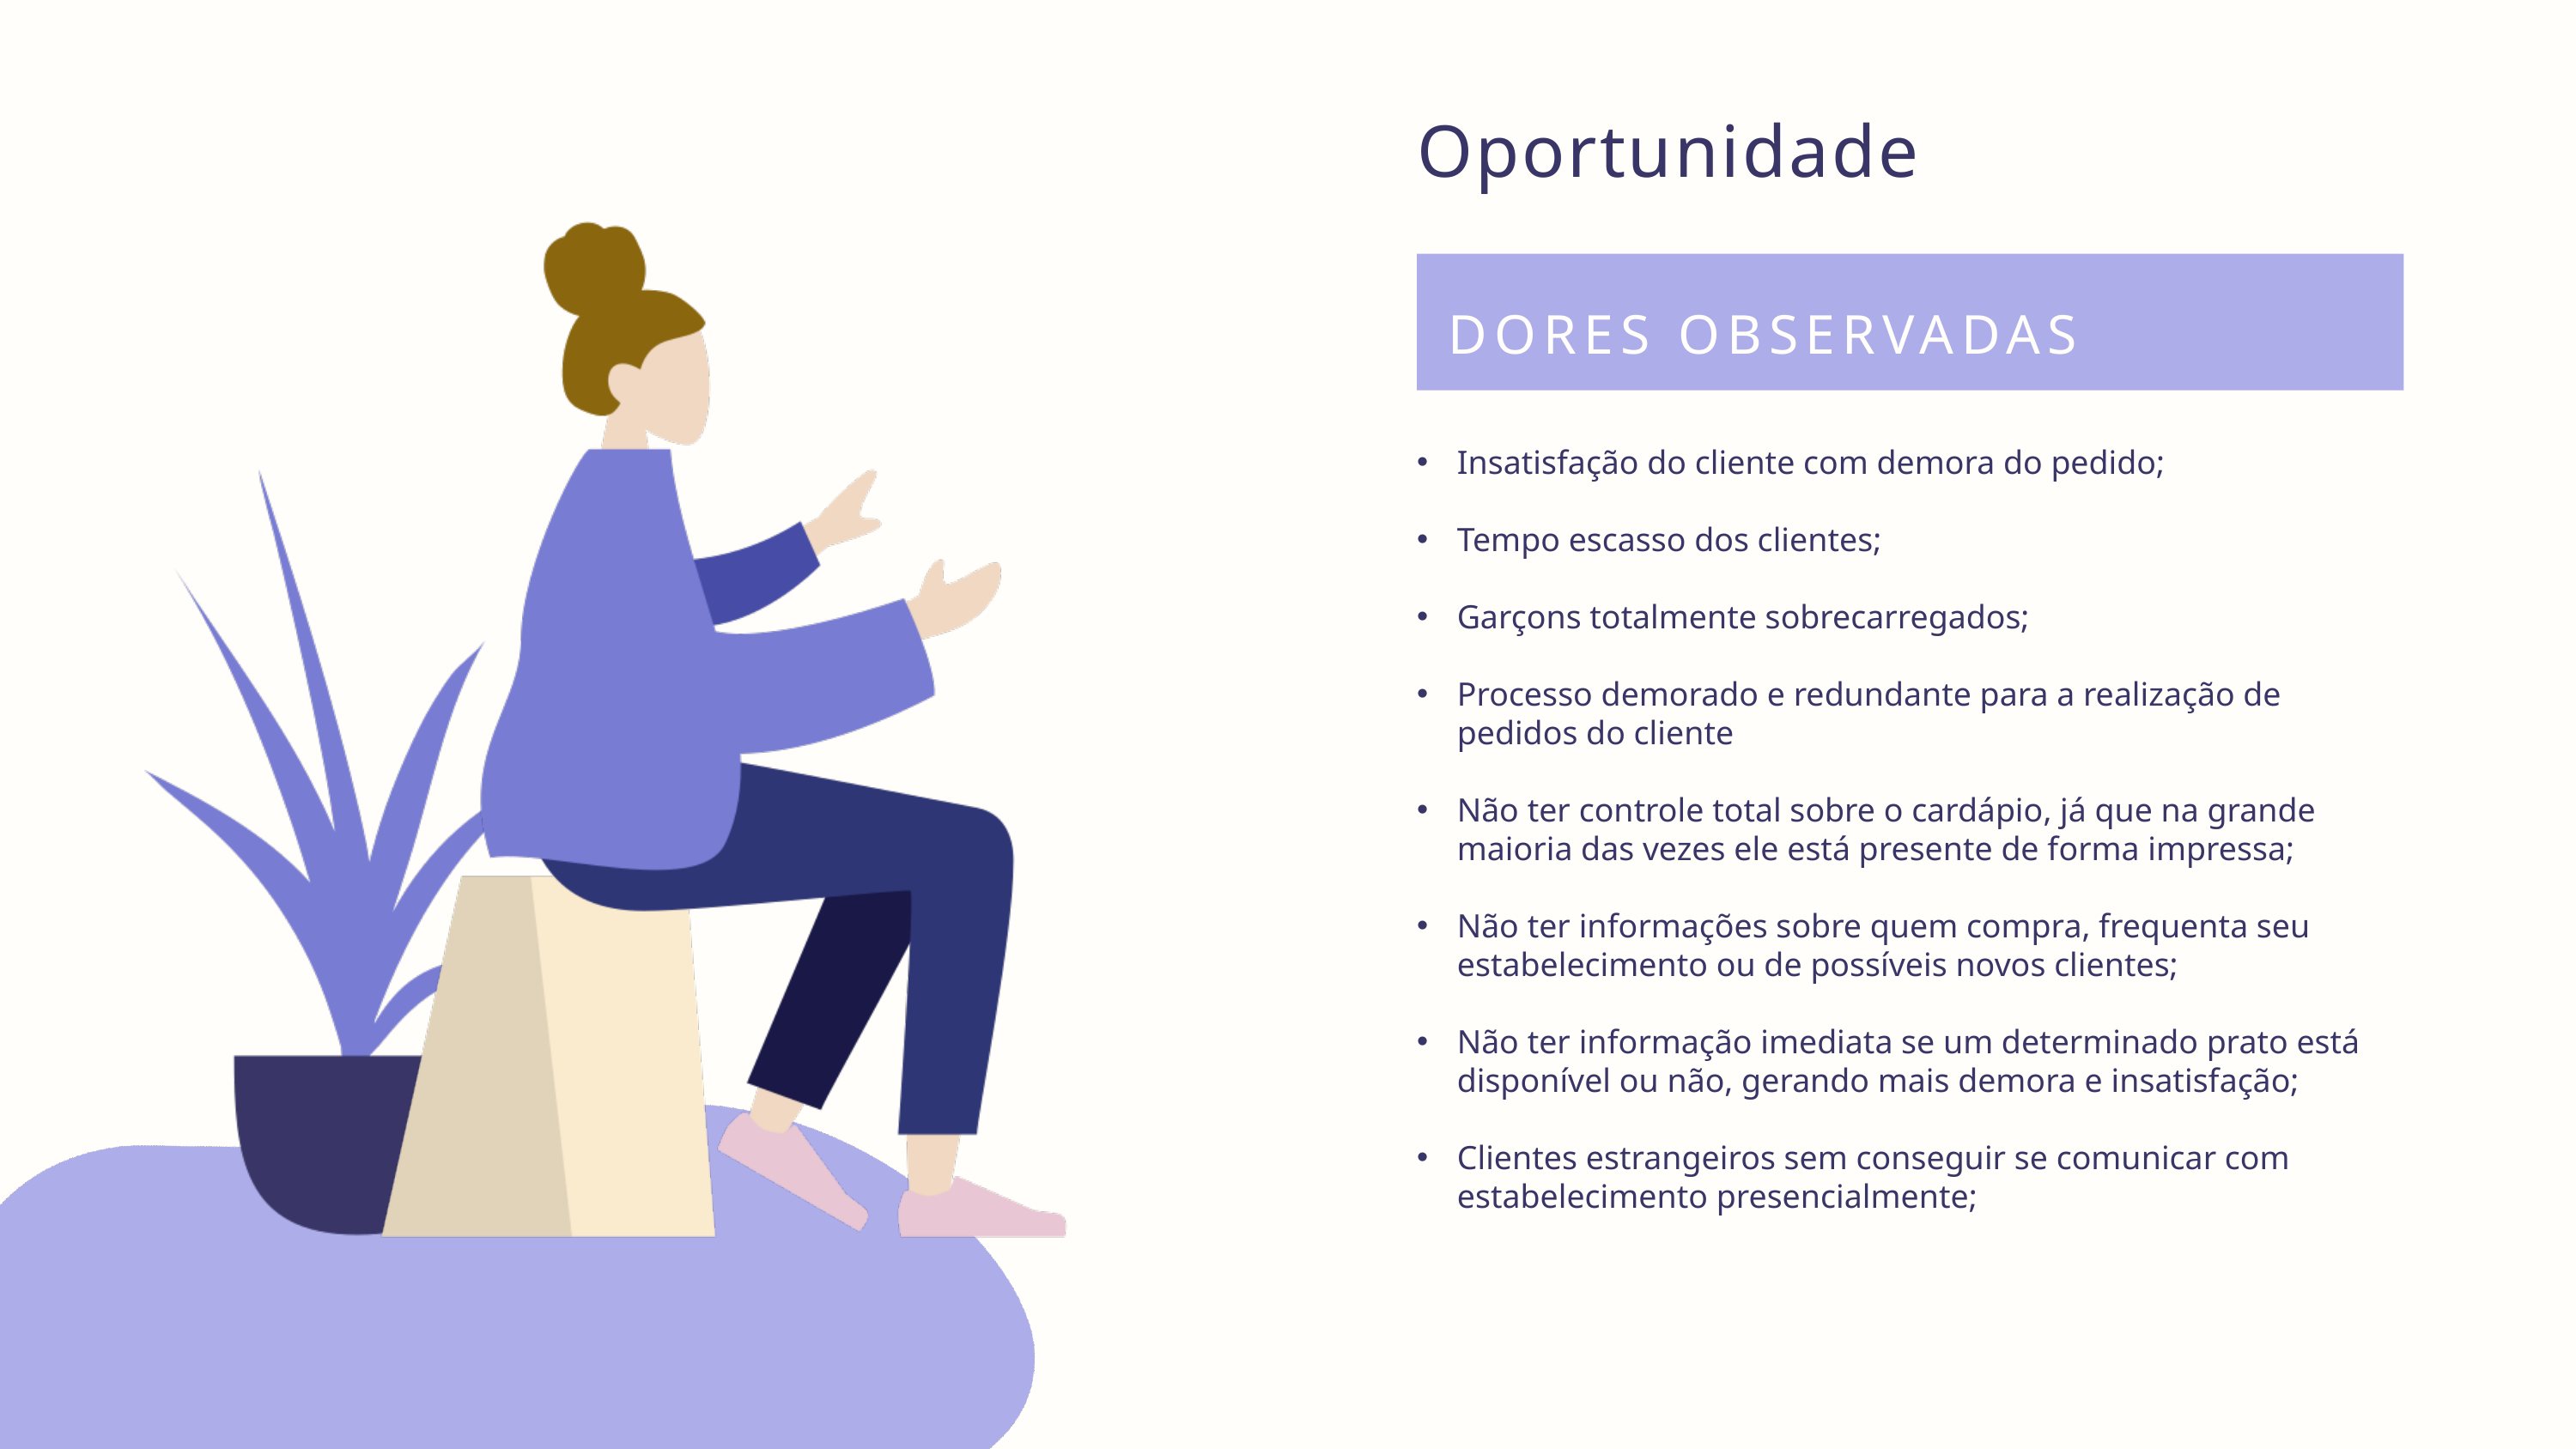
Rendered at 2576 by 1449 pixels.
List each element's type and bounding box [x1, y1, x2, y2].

text_box [1416, 84, 2404, 1223]
picture [0, 211, 1160, 1449]
